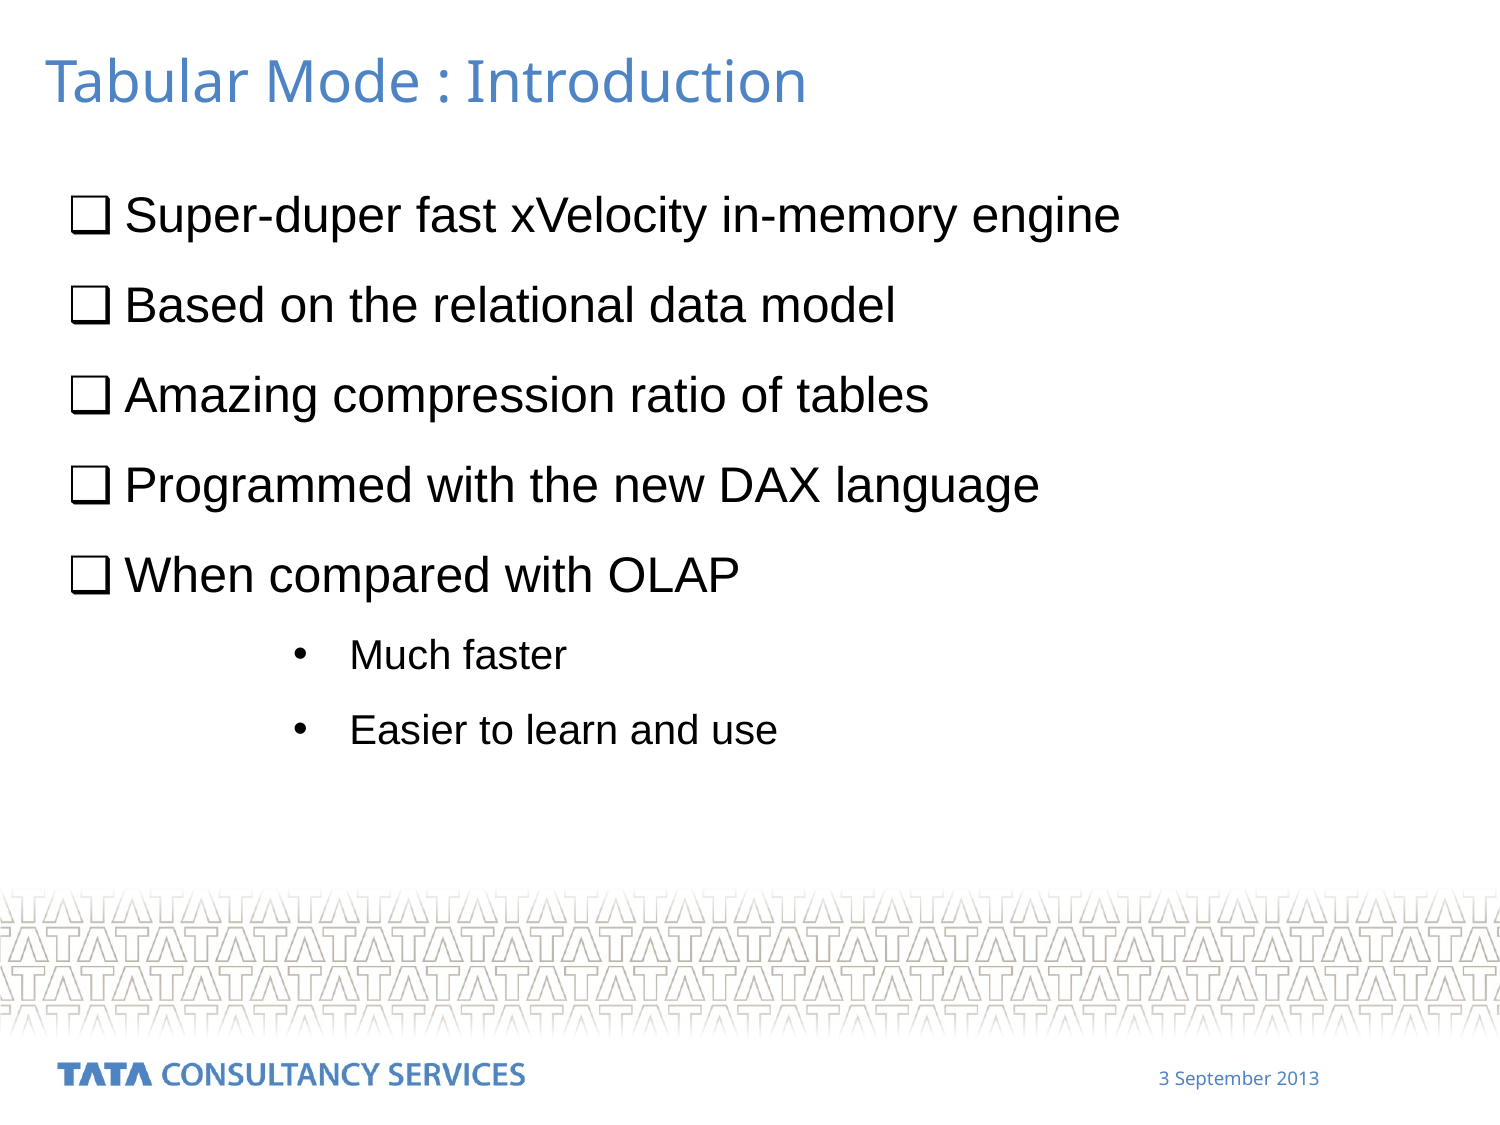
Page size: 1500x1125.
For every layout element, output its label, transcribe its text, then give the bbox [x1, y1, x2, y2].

picture [0, 885, 1500, 1039]
text_box Tabular Mode : Introduction [30, 36, 1373, 137]
picture [57, 1062, 525, 1086]
text_box Super-duper fast xVelocity in-memory engine Based on the relational data model Amazing compression ratio of tables Programmed with the new DAX language When compared with OLAP Much faster Easier to learn and use [53, 145, 1446, 767]
